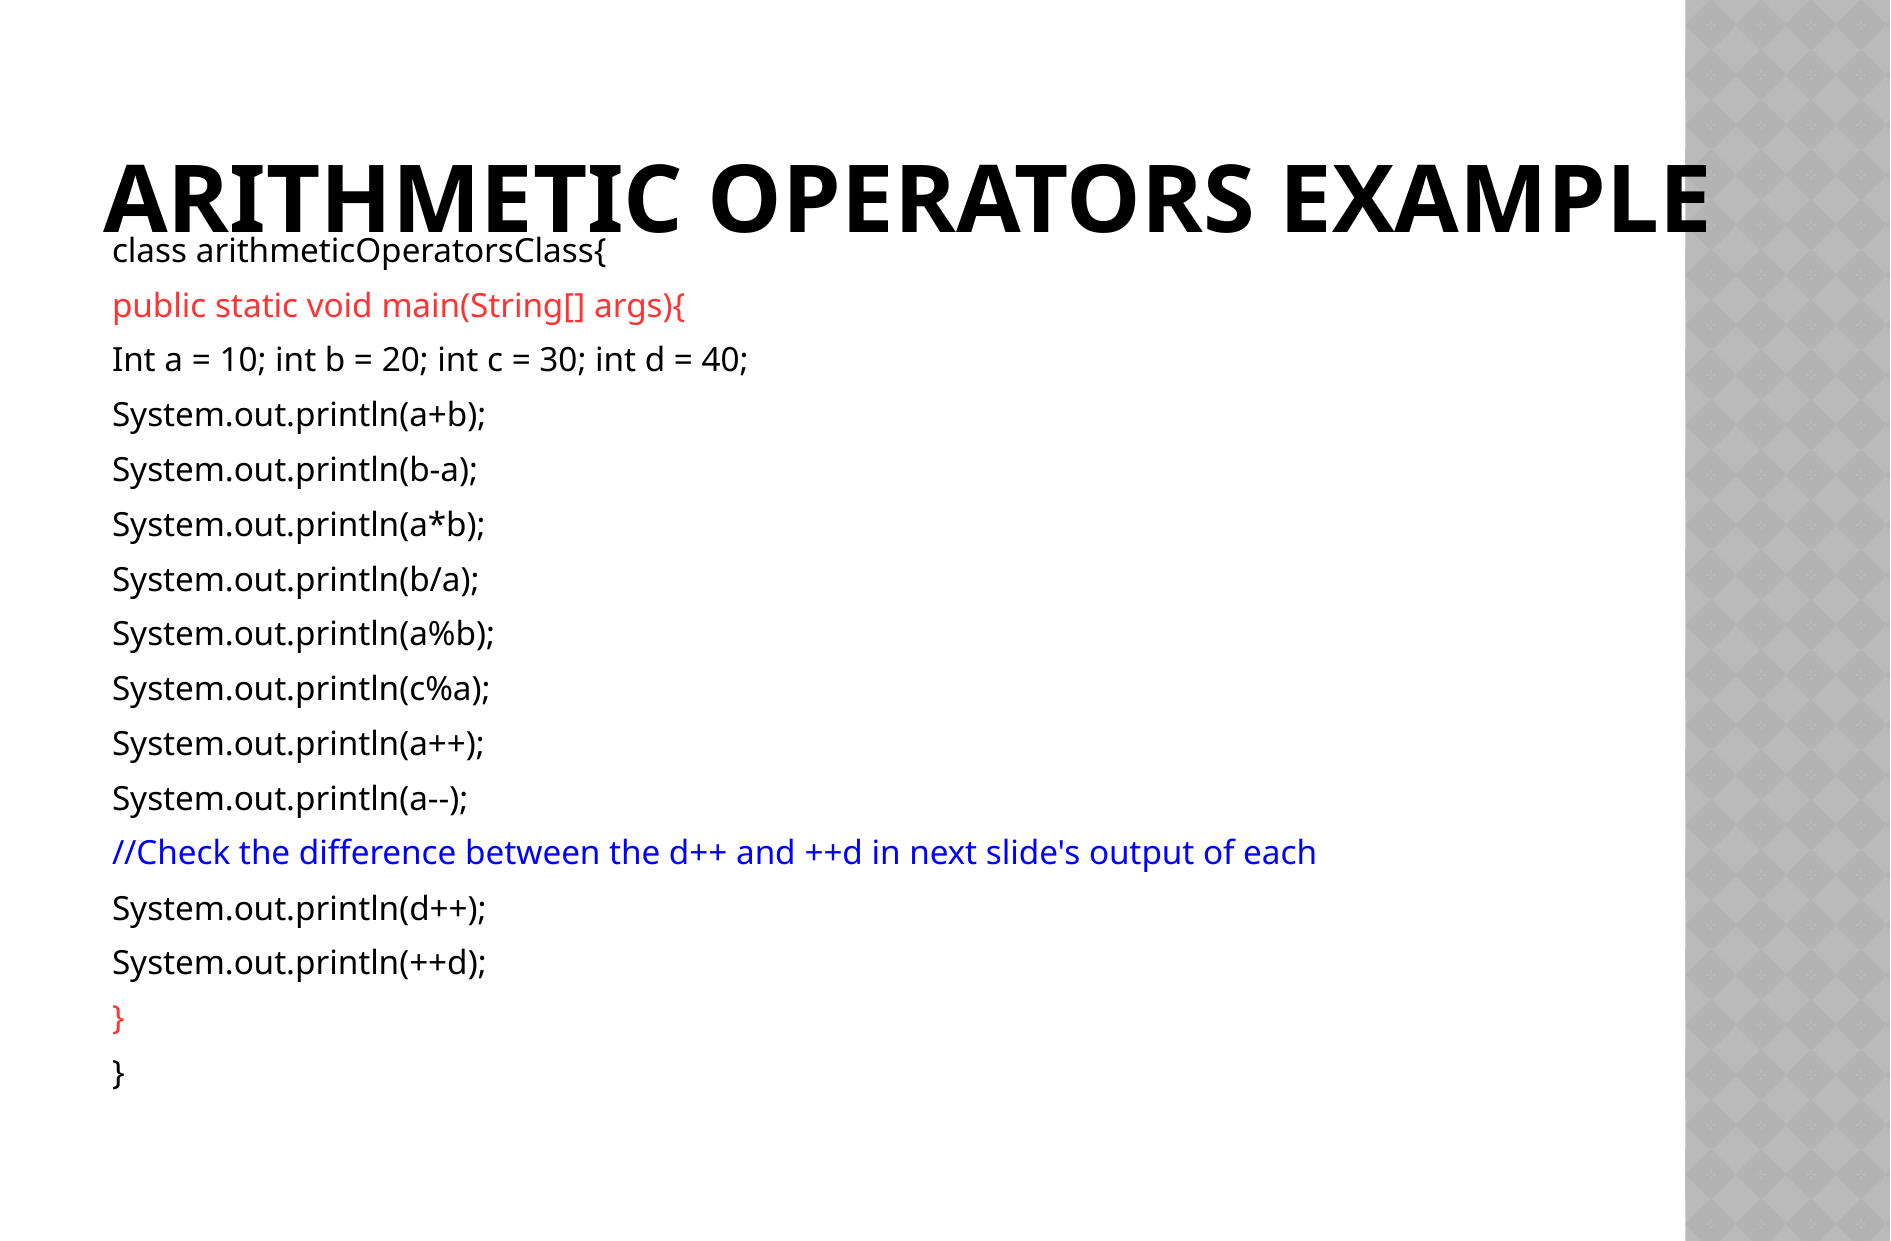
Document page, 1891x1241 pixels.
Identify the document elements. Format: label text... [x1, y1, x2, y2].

title Arithmetic Operators example [94, 49, 1789, 219]
list class arithmeticOperatorsClass{ public static void main(String[] args){ Int a = 10; int b = 20; int c = 30; int d = 40; System.out.println(a+b); System.out.println(b-a); System.out.println(a*b); System.out.println(b/a); System.out.println(a%b); System.out.println(c%a); System.out.println(a++); System.out.println(a--); //Check the difference between the d++ and ++d in next slide's output of each System.out.println(d++); System.out.println(++d); } } [93, 219, 1789, 1241]
